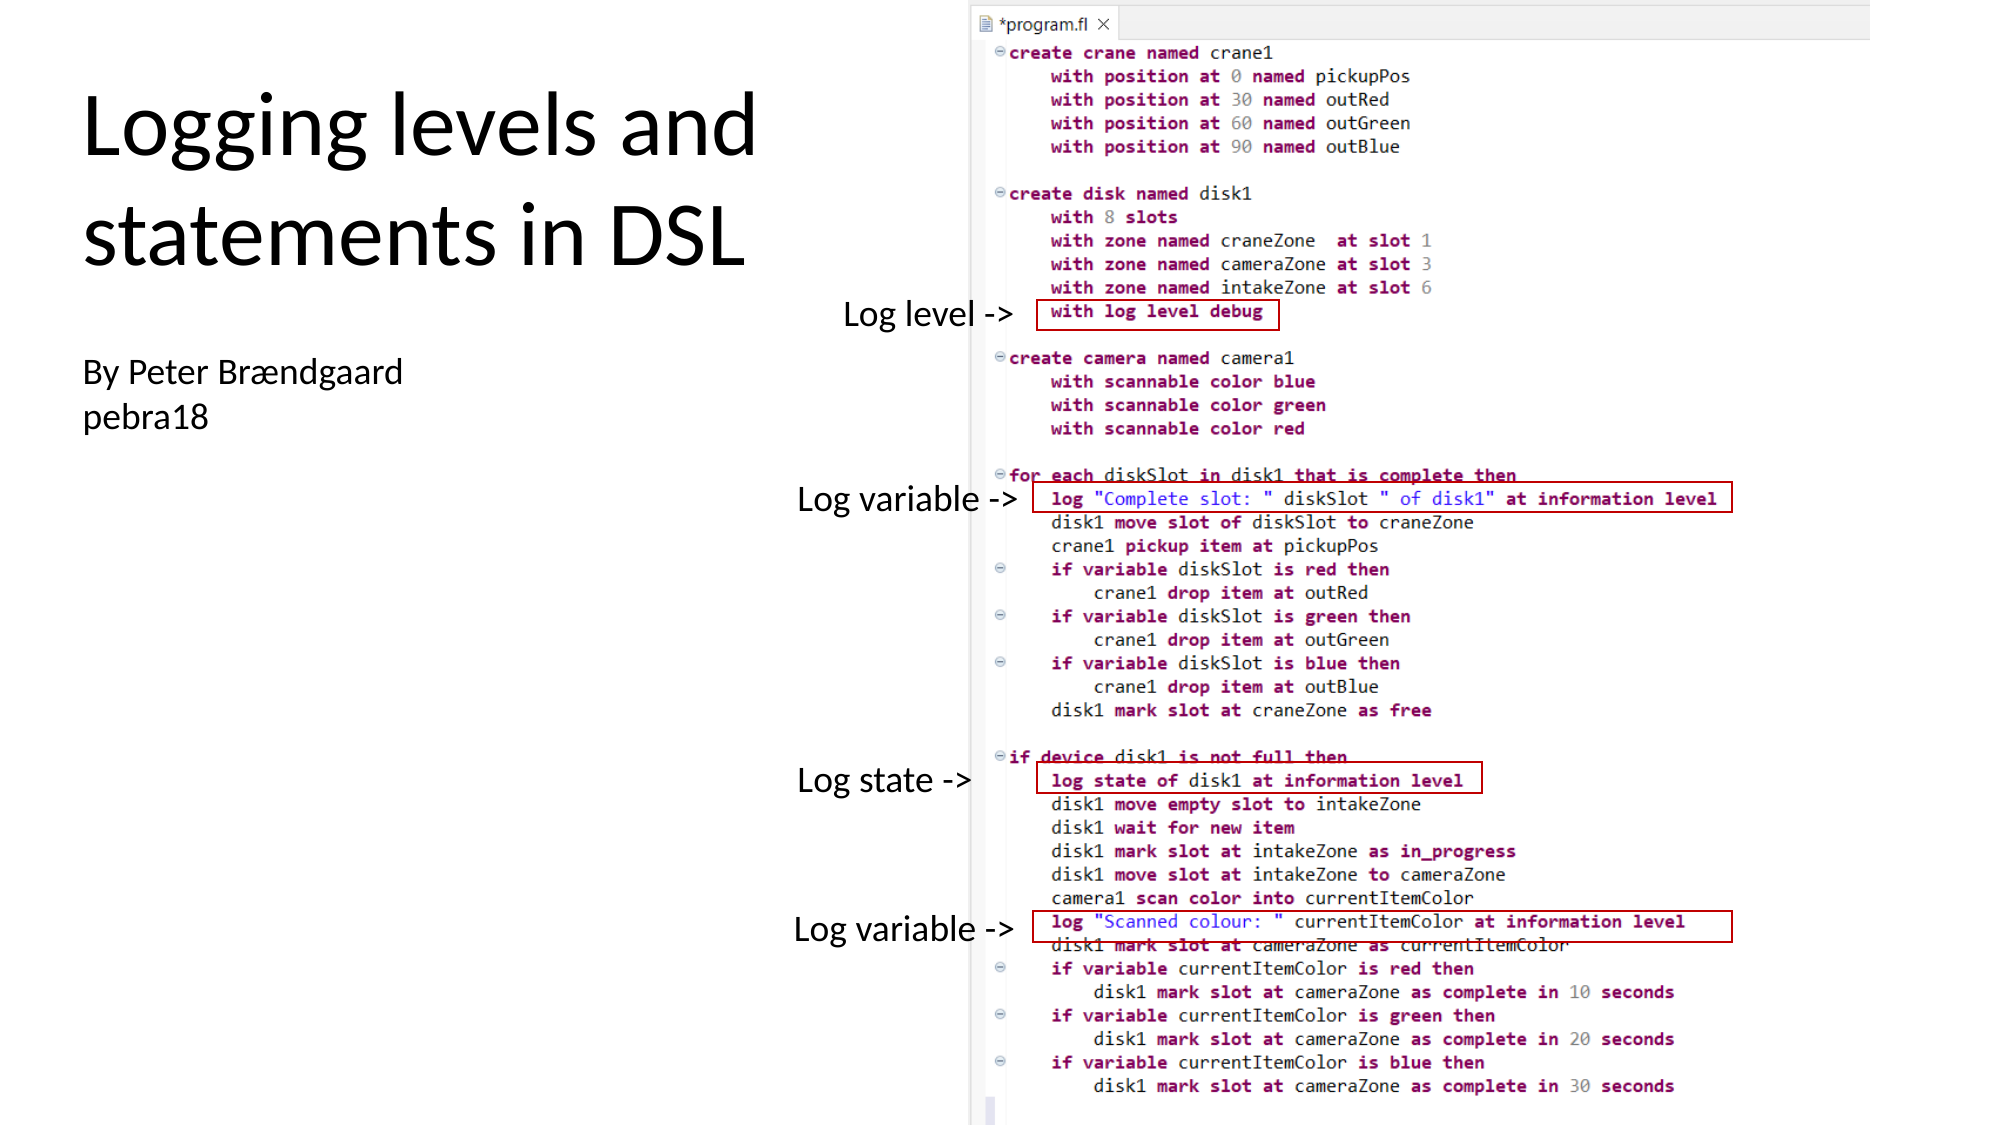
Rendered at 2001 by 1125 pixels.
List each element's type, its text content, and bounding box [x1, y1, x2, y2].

text_box Log state -> [782, 747, 968, 807]
text_box Logging levels and statements in DSL [68, 56, 874, 292]
text_box By Peter Brændgaard pebra18 [68, 340, 463, 445]
text_box Log level -> [828, 281, 968, 341]
text_box Log variable -> [782, 466, 968, 527]
picture [968, 0, 1870, 1125]
text_box Log variable -> [779, 896, 968, 956]
